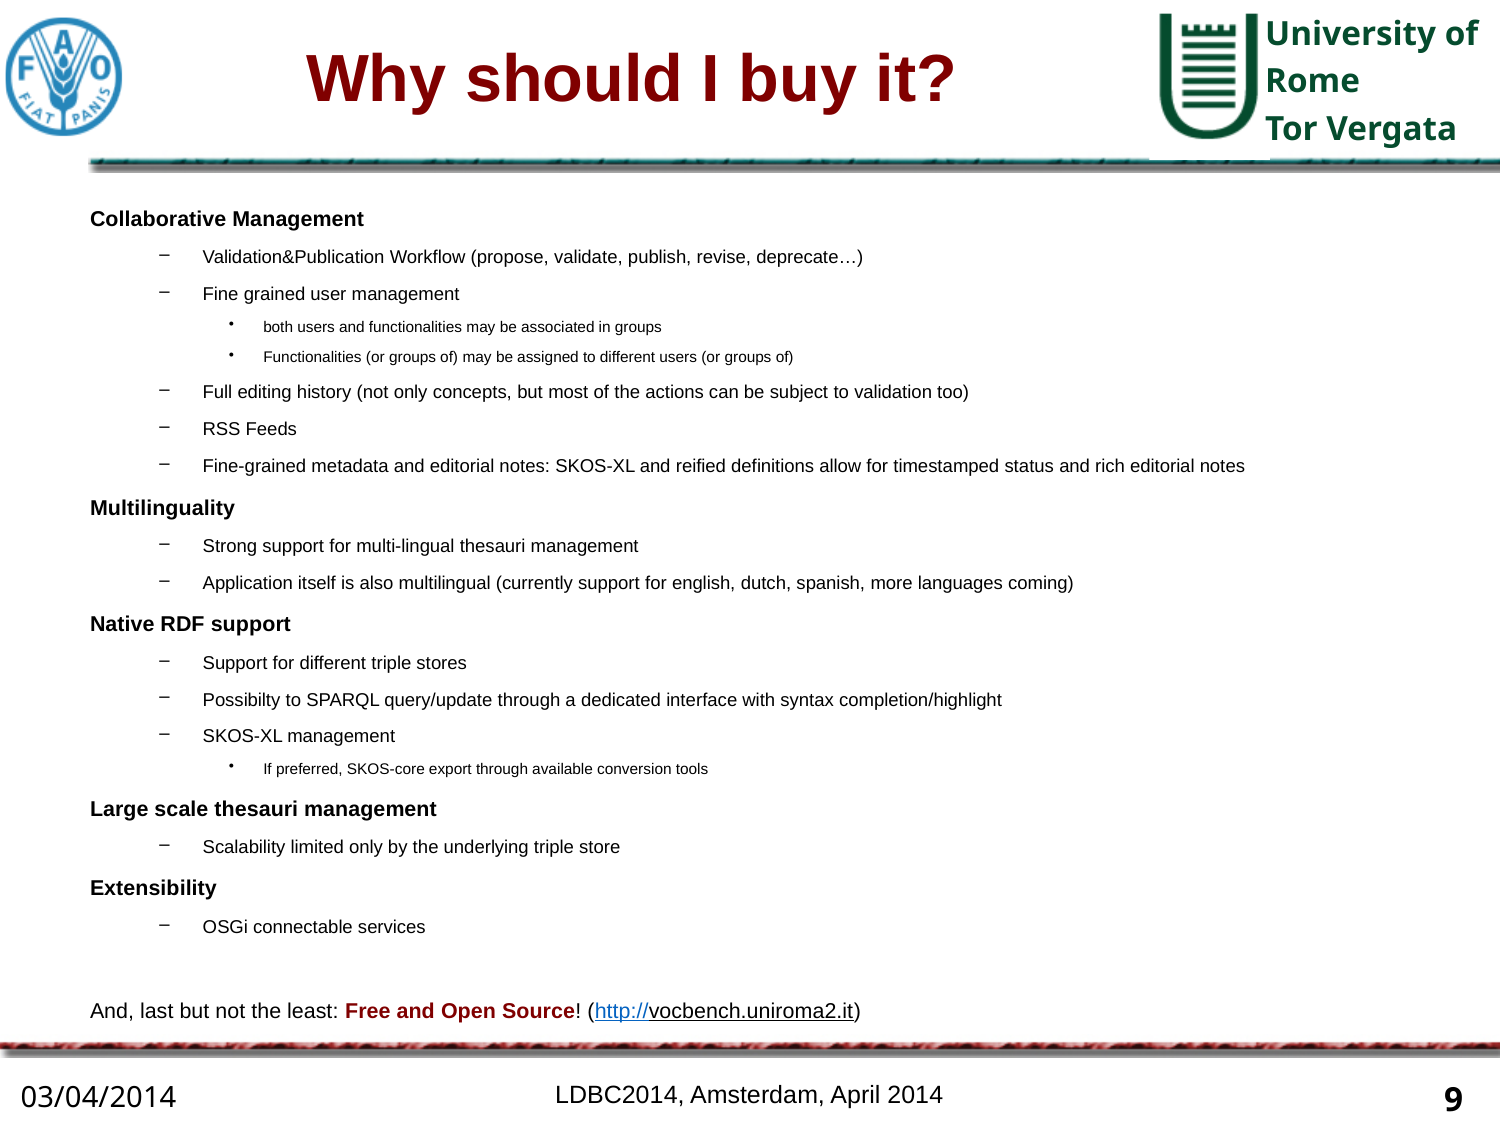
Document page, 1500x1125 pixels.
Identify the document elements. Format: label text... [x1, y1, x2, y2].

footer LDBC2014, Amsterdam, April 2014 [395, 1061, 1105, 1125]
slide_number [5, 1070, 356, 1103]
title Why should I buy it? [147, 11, 1117, 138]
picture [5, 16, 138, 138]
picture [88, 11, 1500, 173]
picture [0, 1034, 1500, 1058]
list Collaborative Management Validation&Publication Workflow (propose, validate, publish, revise, deprecate…) Fine grained user management both users and functionalities may be associated in groups Functionalities (or groups of) may be assigned to different users (or groups of) Full editing history (not only concepts, but most of the actions can be subject to validation too) RSS Feeds Fine-grained metadata and editorial notes: SKOS-XL and reified definitions allow for timestamped status and rich editorial notes Multilinguality Strong support for multi-lingual thesauri management Application itself is also multilingual (currently support for english, dutch, spanish, more languages coming) Native RDF support Support for different triple stores Possibilty to SPARQL query/update through a dedicated interface with syntax completion/highlight SKOS-XL management If preferred, SKOS-core export through available conversion tools Large scale thesauri management Scalability limited only by the underlying triple store Extensibility OSGi connectable services And, last but not the least: Free and Open Source! (http://vocbench.uniroma2.it) [75, 184, 1425, 1035]
slide_number 9 [1127, 1070, 1479, 1115]
